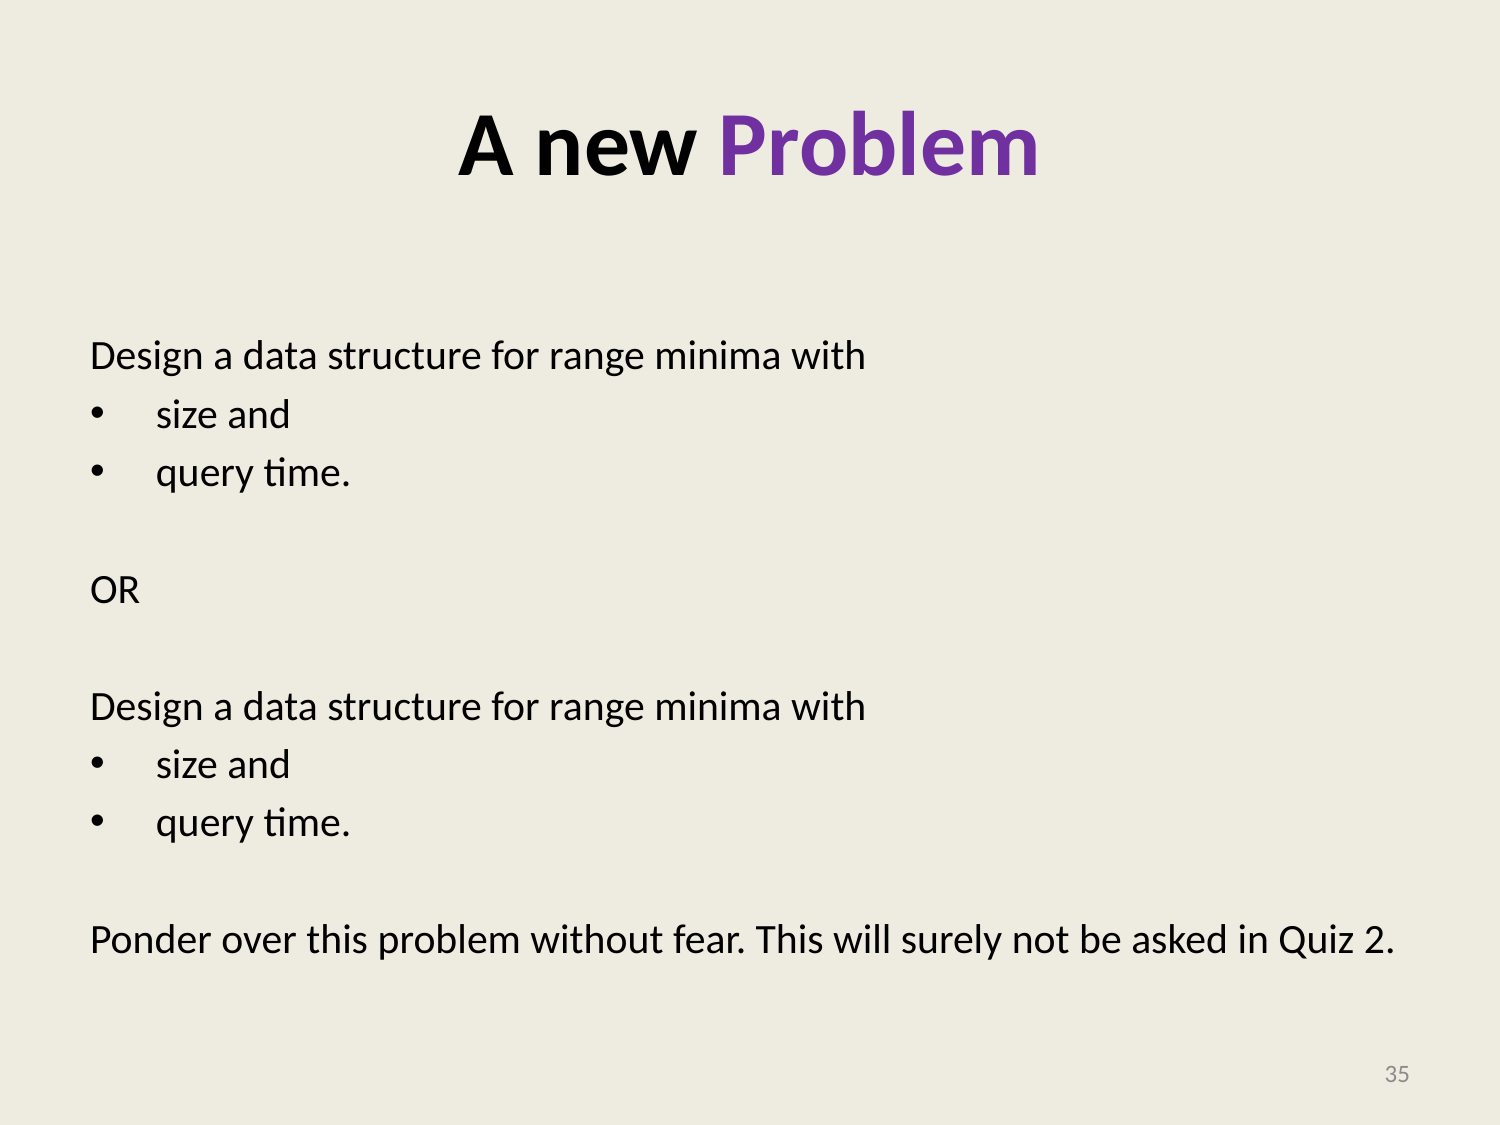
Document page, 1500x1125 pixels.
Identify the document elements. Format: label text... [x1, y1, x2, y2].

slide_number 35 [1074, 1042, 1425, 1103]
title A new Problem [75, 45, 1425, 233]
